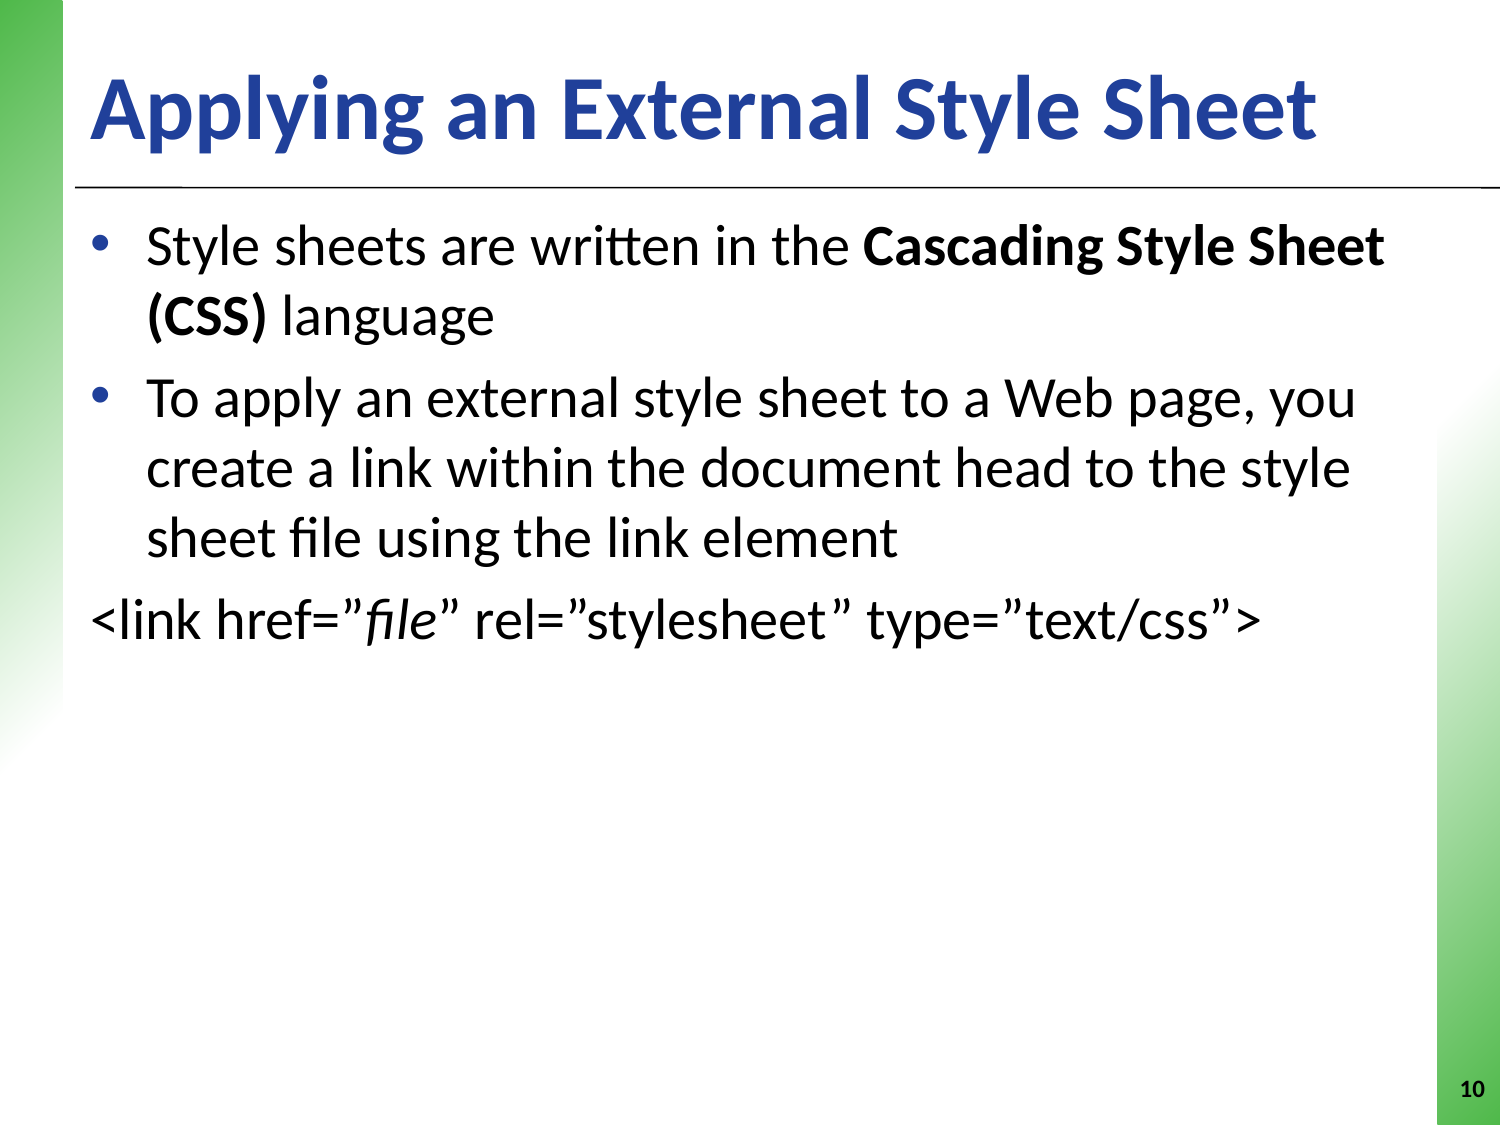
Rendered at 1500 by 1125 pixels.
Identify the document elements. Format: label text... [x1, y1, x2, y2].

list Style sheets are written in the Cascading Style Sheet (CSS) language To apply an external style sheet to a Web page, you create a link within the document head to the style sheet file using the link element <link href=”file” rel=”stylesheet” type=”text/css”> [74, 199, 1438, 1006]
title Applying an External Style Sheet [74, 24, 1438, 181]
slide_number 10 [1412, 1050, 1500, 1125]
